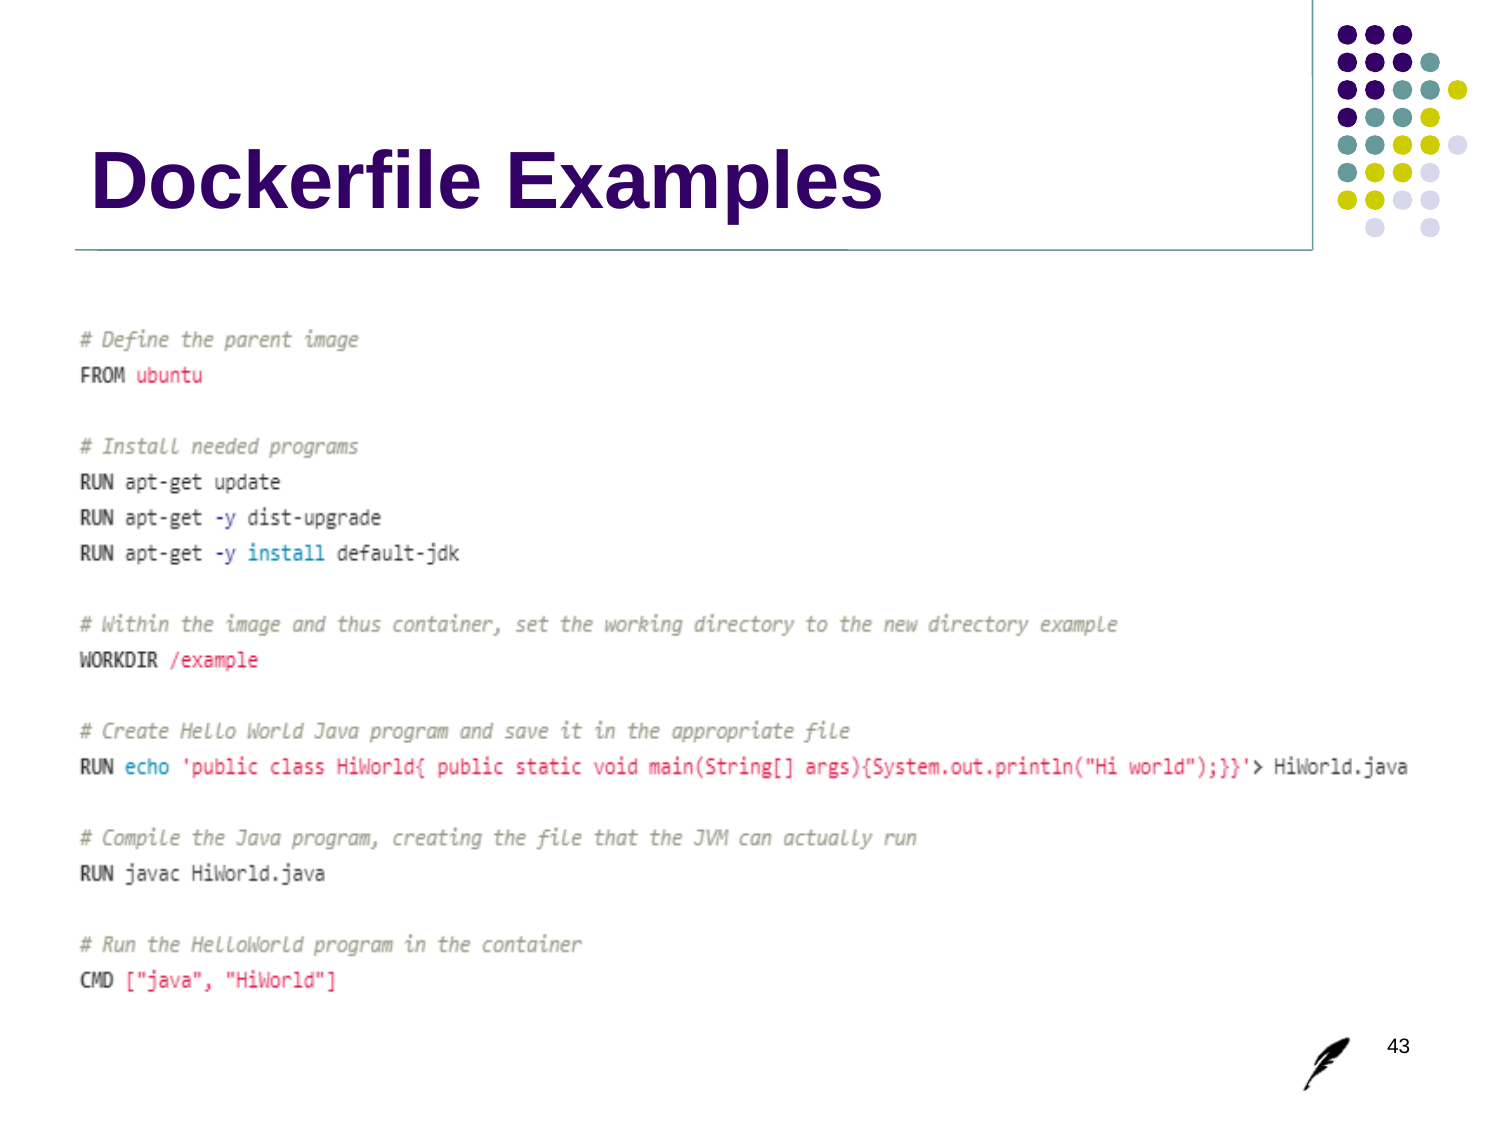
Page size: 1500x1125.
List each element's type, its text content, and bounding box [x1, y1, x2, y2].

slide_number 43 [1074, 1025, 1425, 1100]
title Dockerfile Examples [75, 20, 1313, 233]
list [63, 312, 1437, 1000]
